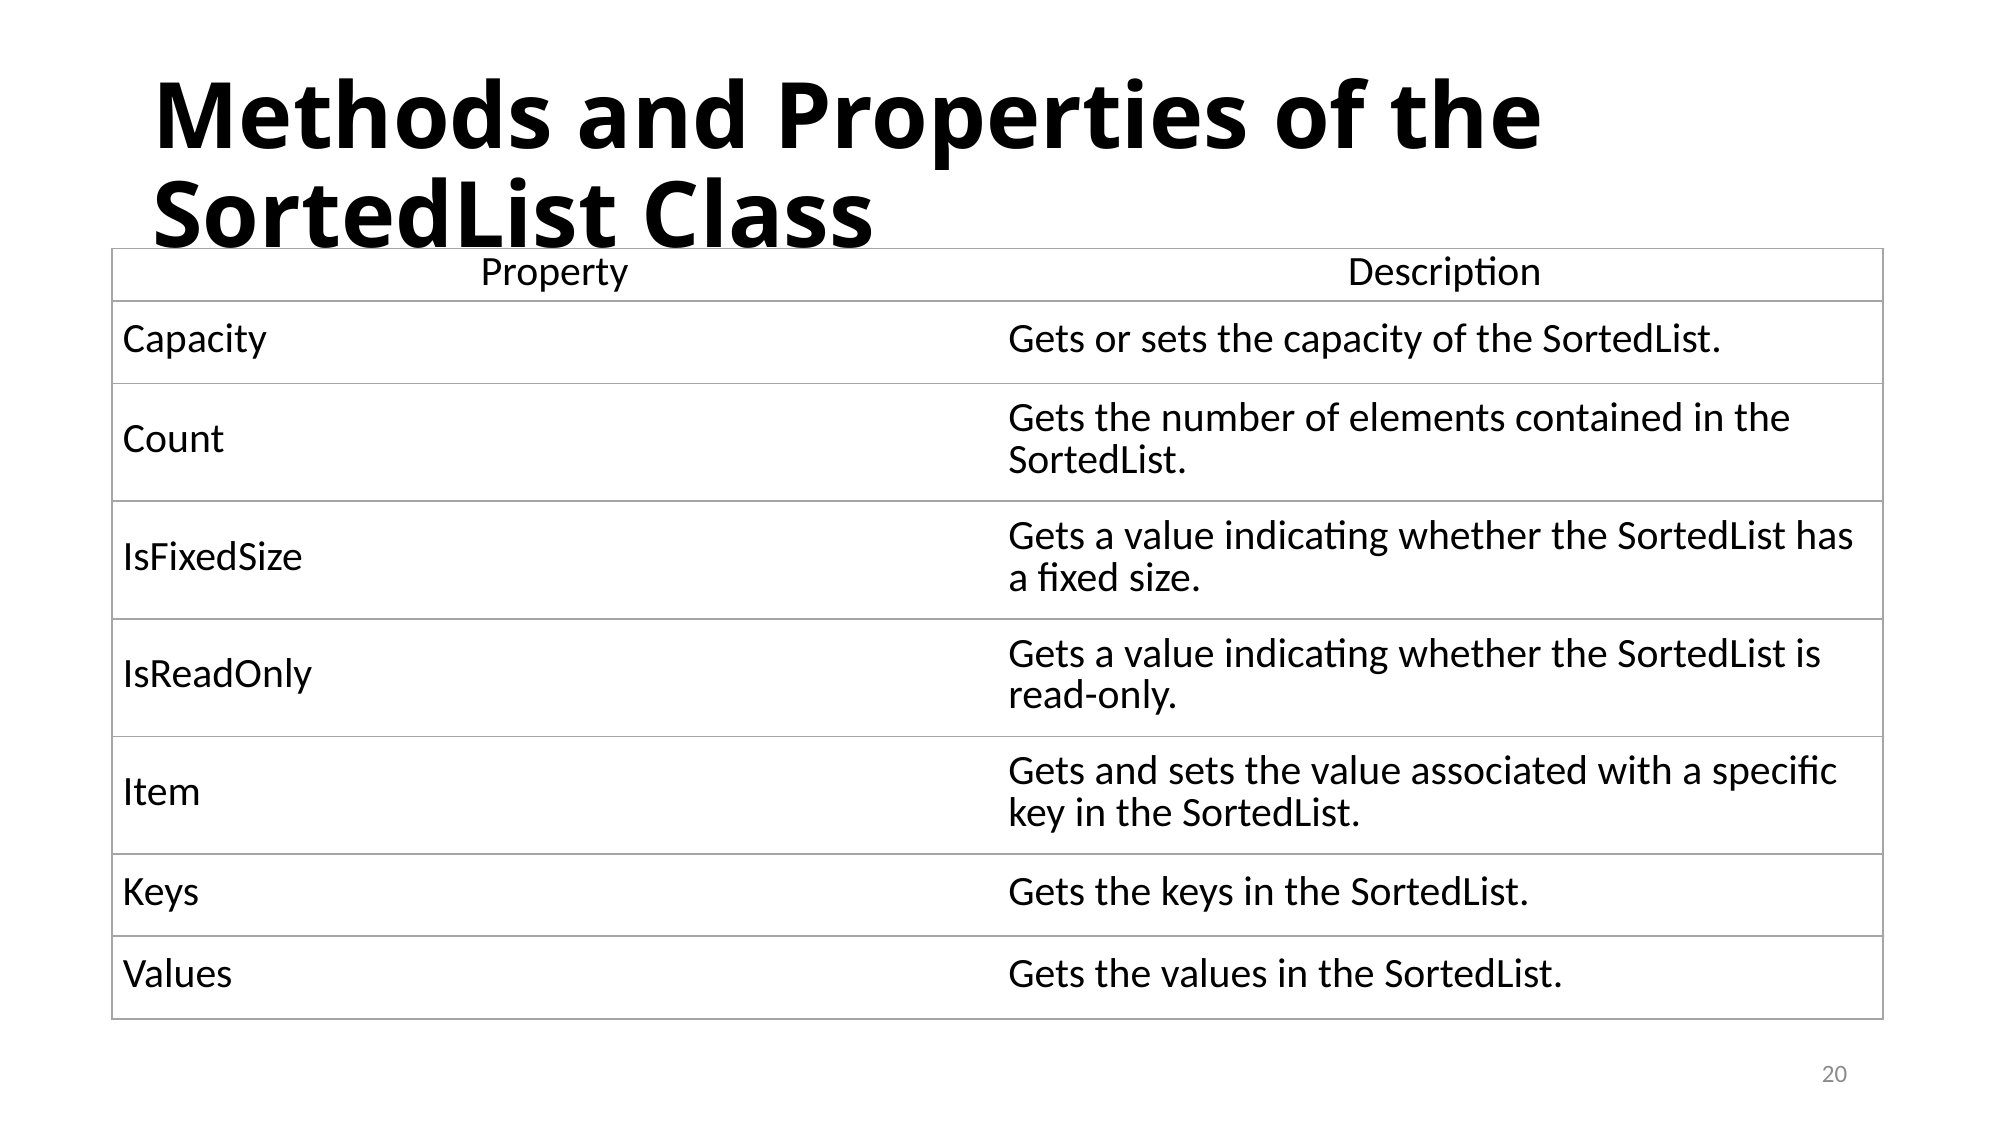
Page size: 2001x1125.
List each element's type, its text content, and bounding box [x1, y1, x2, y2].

table_cell IsFixedSize [113, 502, 997, 618]
table_cell Count [113, 384, 997, 500]
table_cell Values [113, 937, 997, 1018]
table_cell Gets a value indicating whether the SortedList has a fixed size. [997, 502, 1882, 618]
table_cell IsReadOnly [113, 620, 997, 736]
title Methods and Properties of the SortedList Class [137, 59, 1863, 248]
table_header Description [997, 249, 1882, 300]
table_cell Gets or sets the capacity of the SortedList. [997, 302, 1882, 383]
table_cell Item [113, 737, 997, 853]
table_cell Capacity [113, 302, 997, 383]
slide_number 20 [1412, 1042, 1863, 1103]
table_cell Gets the keys in the SortedList. [997, 855, 1882, 935]
table_header Property [113, 249, 997, 300]
table_cell Gets the values in the SortedList. [997, 937, 1882, 1018]
table_cell Gets the number of elements contained in the SortedList. [997, 384, 1882, 500]
table_cell Gets and sets the value associated with a specific key in the SortedList. [997, 737, 1882, 853]
table_cell Gets a value indicating whether the SortedList is read-only. [997, 620, 1882, 736]
table_cell Keys [113, 855, 997, 935]
